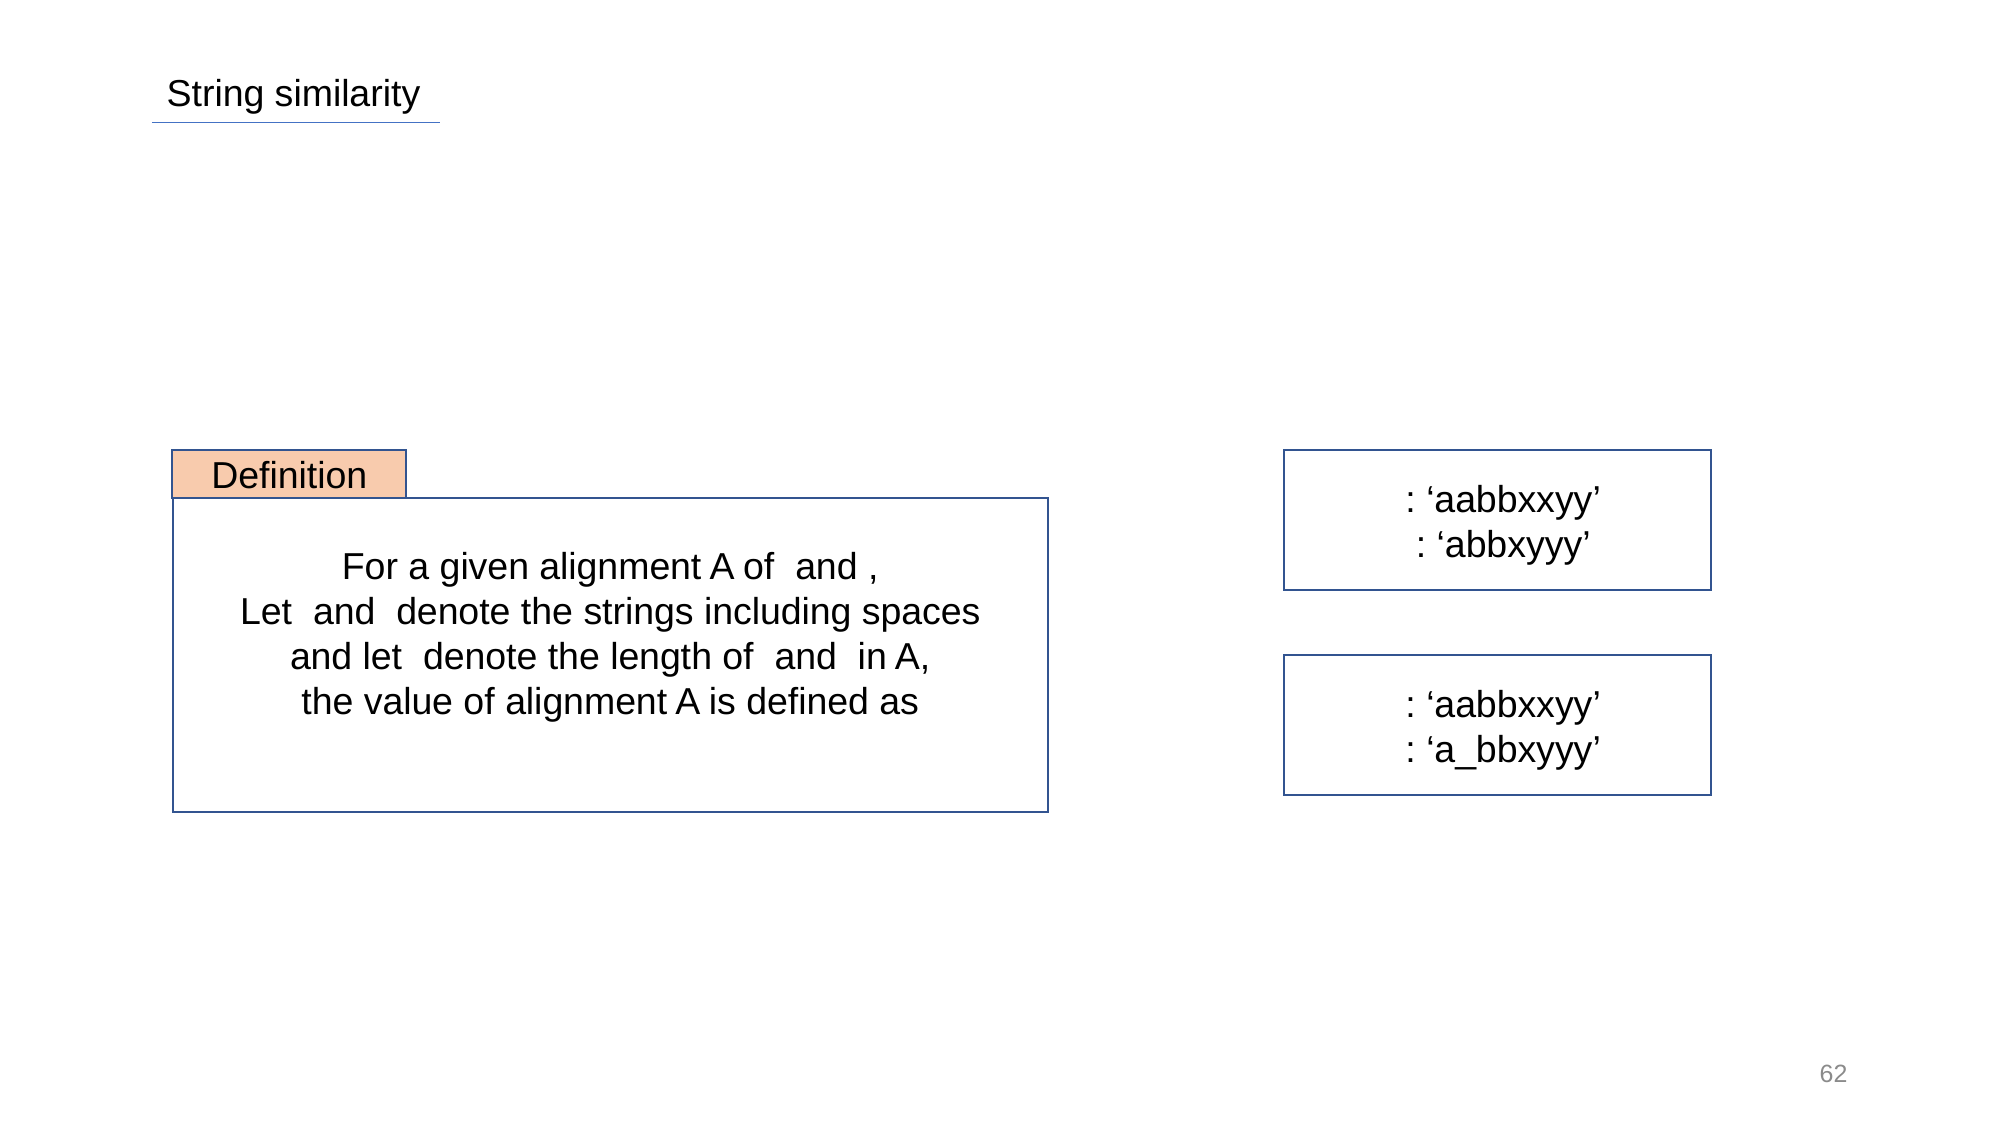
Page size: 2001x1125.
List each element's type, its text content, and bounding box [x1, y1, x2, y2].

text_box String similarity [151, 61, 1253, 122]
slide_number 62 [1412, 1042, 1863, 1103]
text_box Definition [171, 449, 407, 499]
